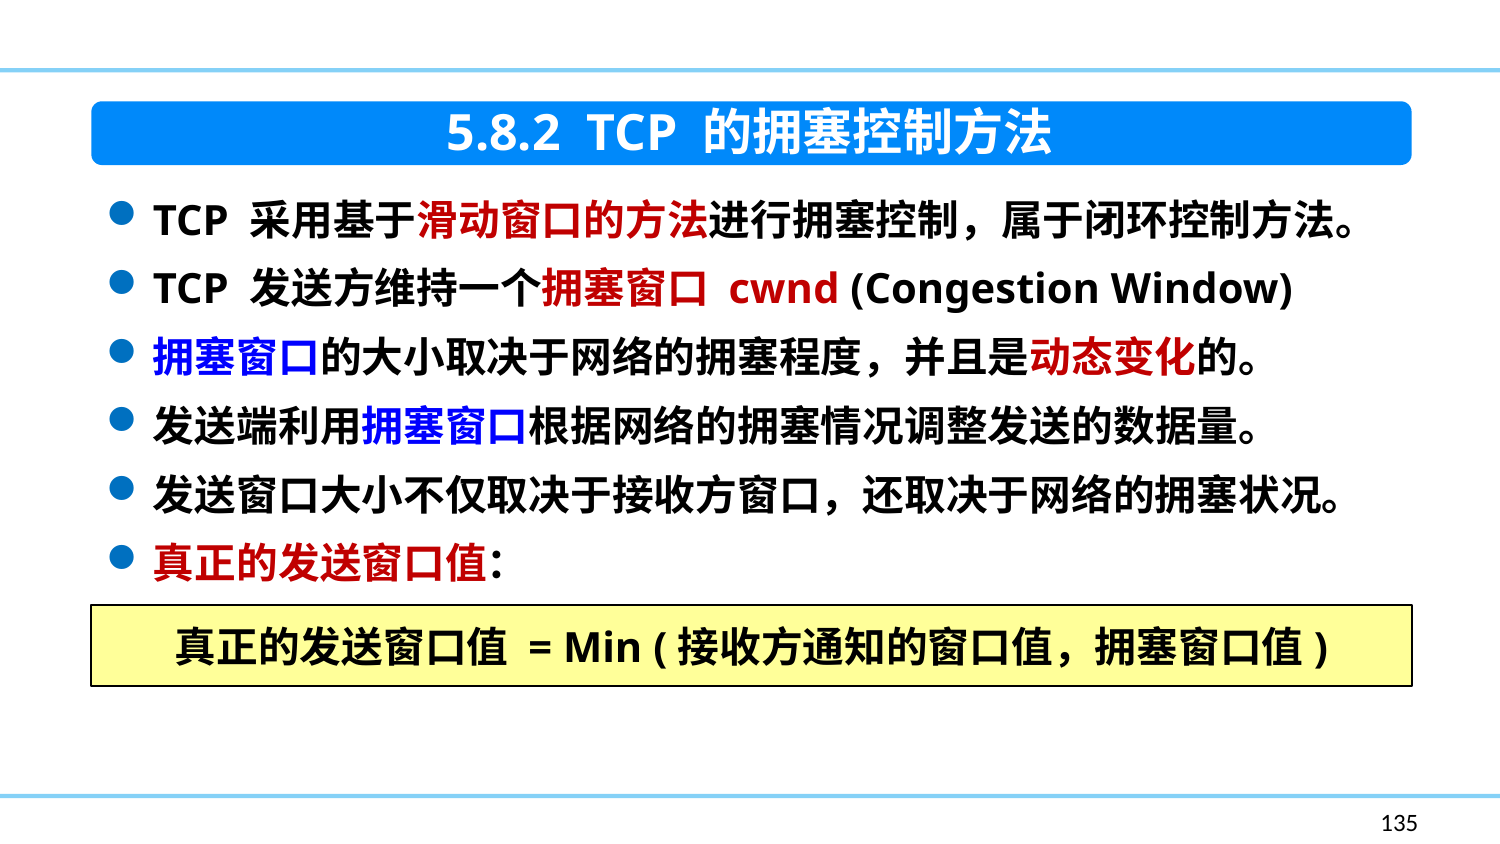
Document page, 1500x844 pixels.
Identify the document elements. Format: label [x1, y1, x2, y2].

slide_number [1365, 798, 1480, 844]
text_box [89, 603, 1414, 689]
text_box [91, 92, 1412, 595]
